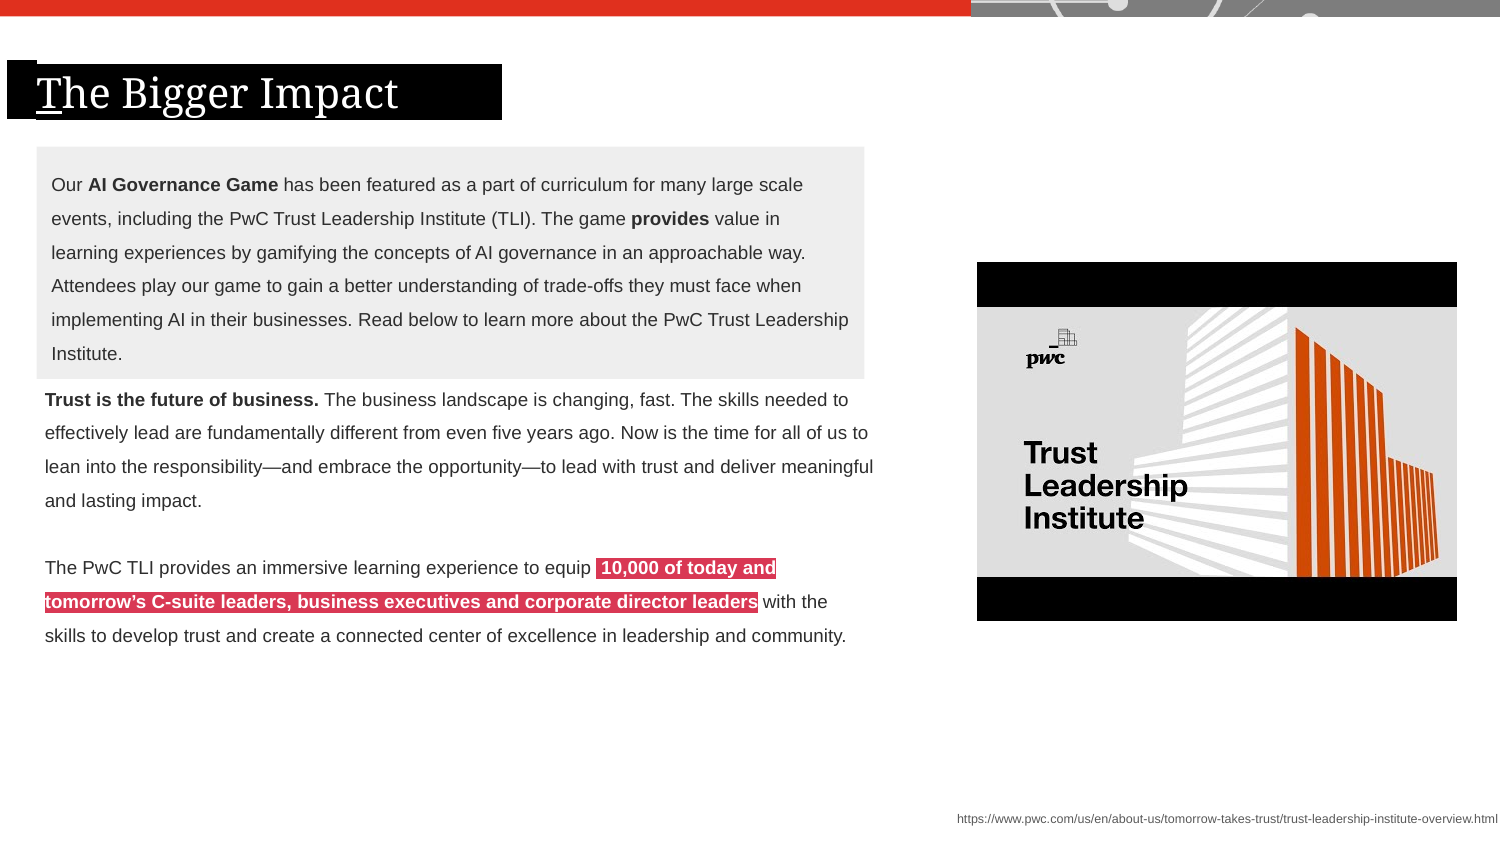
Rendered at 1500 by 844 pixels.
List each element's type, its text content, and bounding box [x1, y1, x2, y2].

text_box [0, 0, 1500, 17]
text_box Trust is the future of business. The business landscape is changing, fast. The skills needed to effectively lead are fundamentally different from even five years ago. Now is the time for all of us to lean into the responsibility—and embrace the opportunity—to lead with trust and deliver meaningful and lasting impact. The PwC TLI provides an immersive learning experience to equip 10,000 of today and tomorrow’s C-suite leaders, business executives and corporate director leaders with the skills to develop trust and create a connected center of excellence in leadership and community. [29, 361, 889, 706]
picture [977, 261, 1457, 622]
text_box Our AI Governance Game has been featured as a part of curriculum for many large scale events, including the PwC Trust Leadership Institute (TLI). The game provides value in learning experiences by gamifying the concepts of AI governance in an approachable way. Attendees play our game to gain a better understanding of trade-offs they must face when implementing AI in their businesses. Read below to learn more about the PwC Trust Leadership Institute. [36, 146, 865, 379]
text_box https://www.pwc.com/us/en/about-us/tomorrow-takes-trust/trust-leadership-institute-overview.html [942, 803, 1500, 834]
title The Bigger Impact__ [0, 40, 563, 135]
